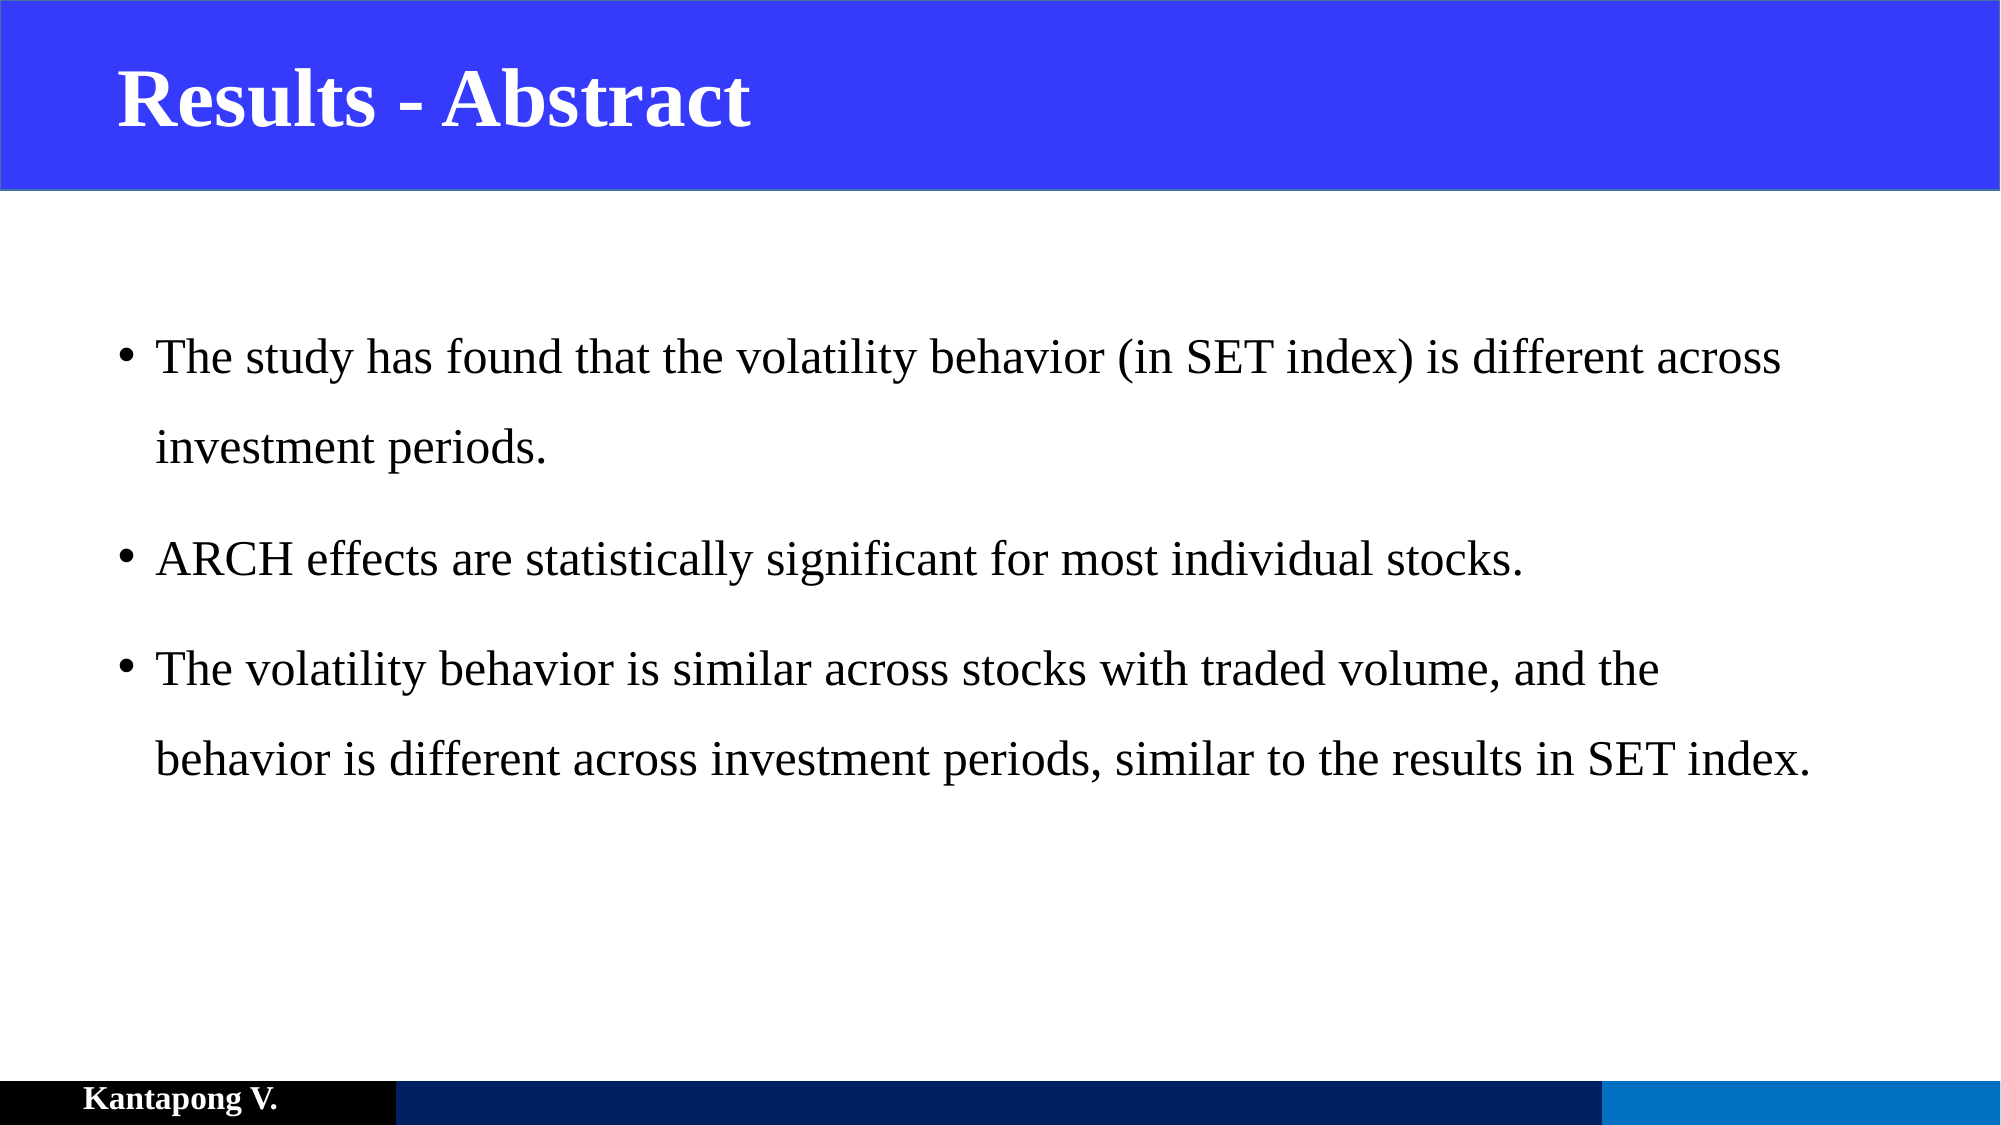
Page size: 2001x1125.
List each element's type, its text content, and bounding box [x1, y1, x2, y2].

list The study has found that the volatility behavior (in SET index) is different across investment periods. ARCH effects are statistically significant for most individual stocks. The volatility behavior is similar across stocks with traded volume, and the behavior is different across investment periods, similar to the results in SET index. [102, 286, 1863, 927]
title Results - Abstract [102, 0, 1863, 208]
